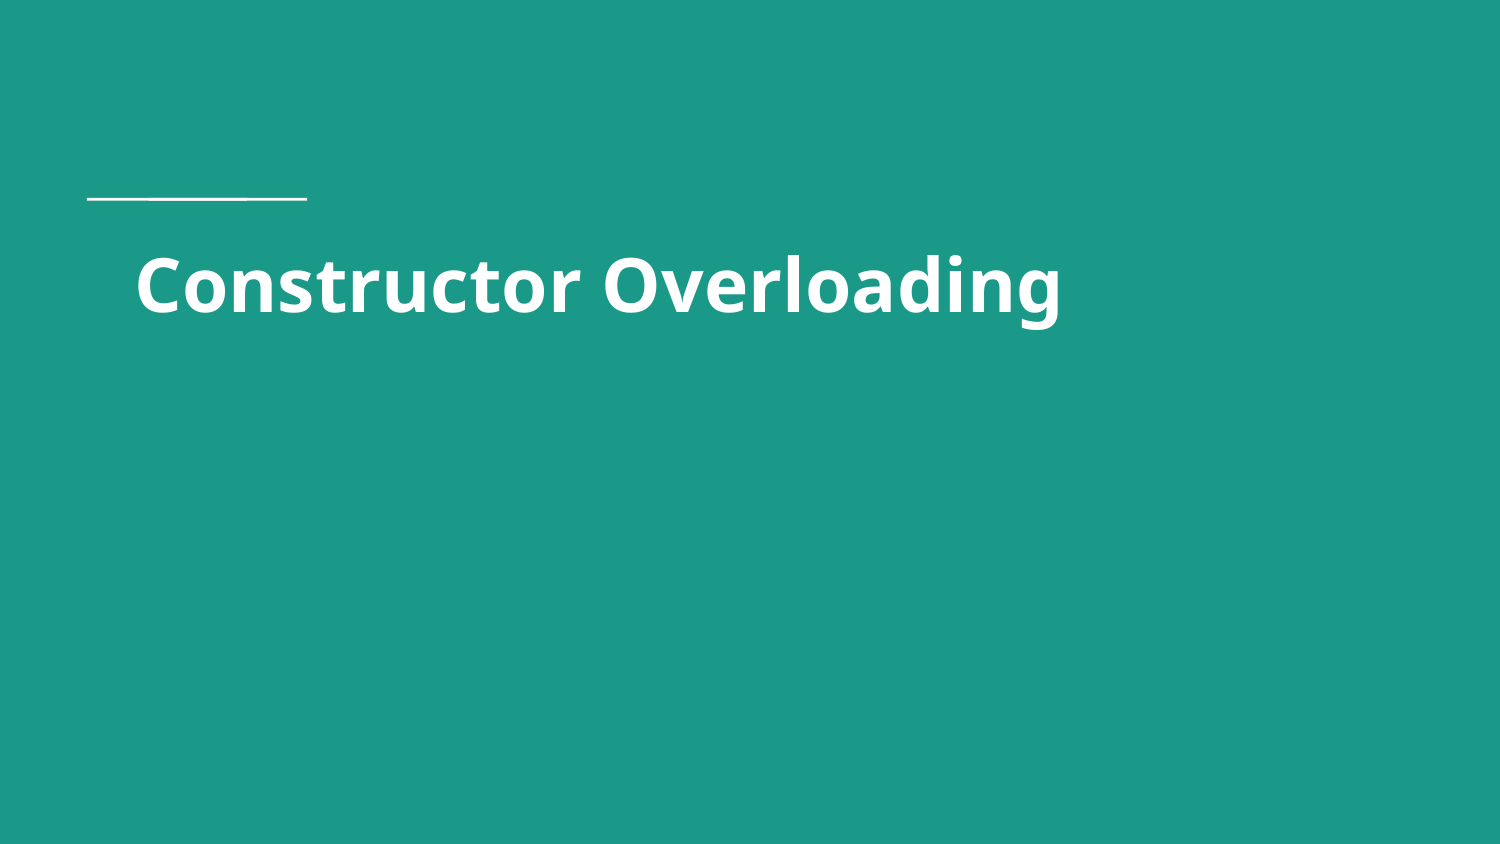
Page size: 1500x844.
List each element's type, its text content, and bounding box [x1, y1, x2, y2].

title Constructor Overloading [119, 216, 1381, 466]
